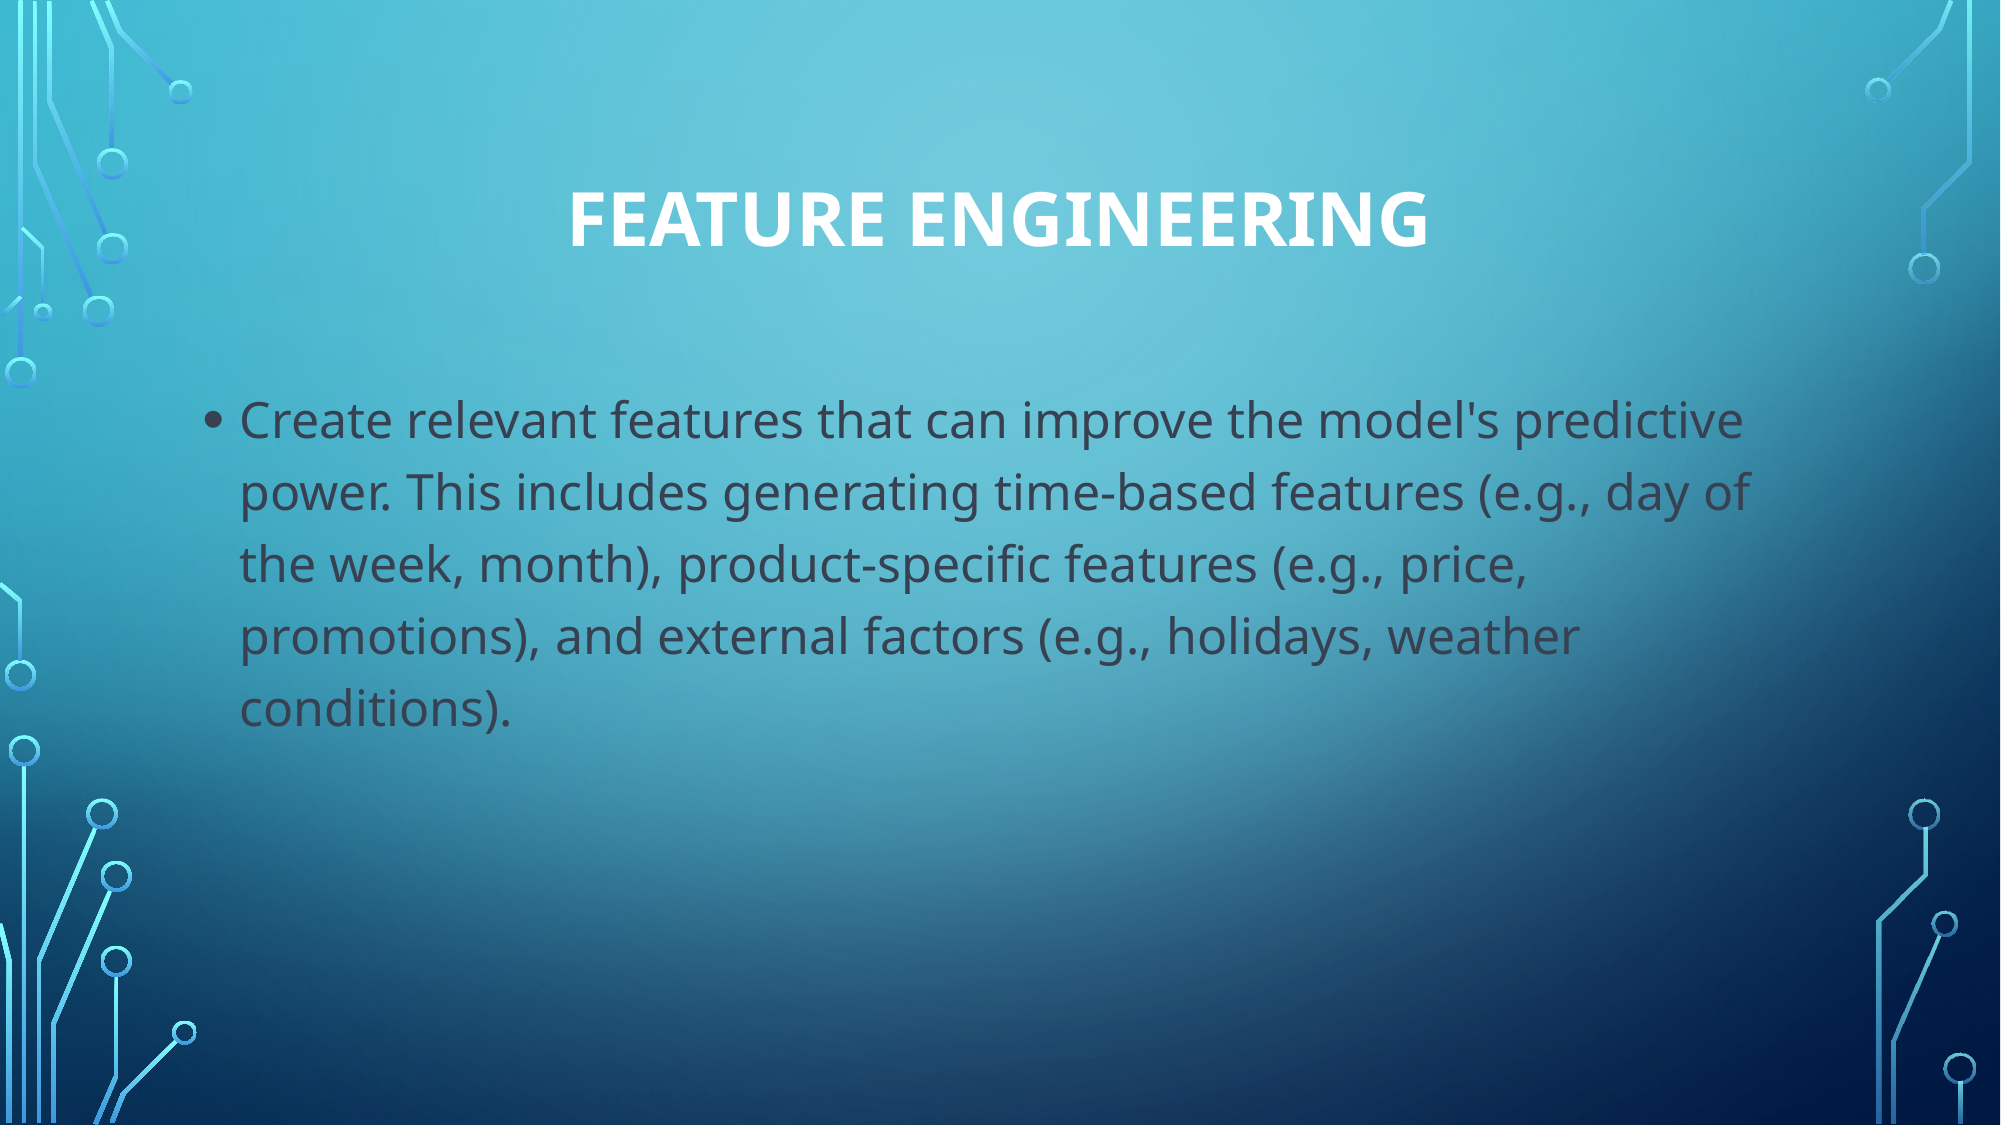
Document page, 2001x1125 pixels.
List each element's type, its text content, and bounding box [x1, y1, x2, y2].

title Feature Engineering [187, 101, 1813, 344]
list Create relevant features that can improve the model's predictive power. This includes generating time-based features (e.g., day of the week, month), product-specific features (e.g., price, promotions), and external factors (e.g., holidays, weather conditions). [187, 369, 1813, 950]
